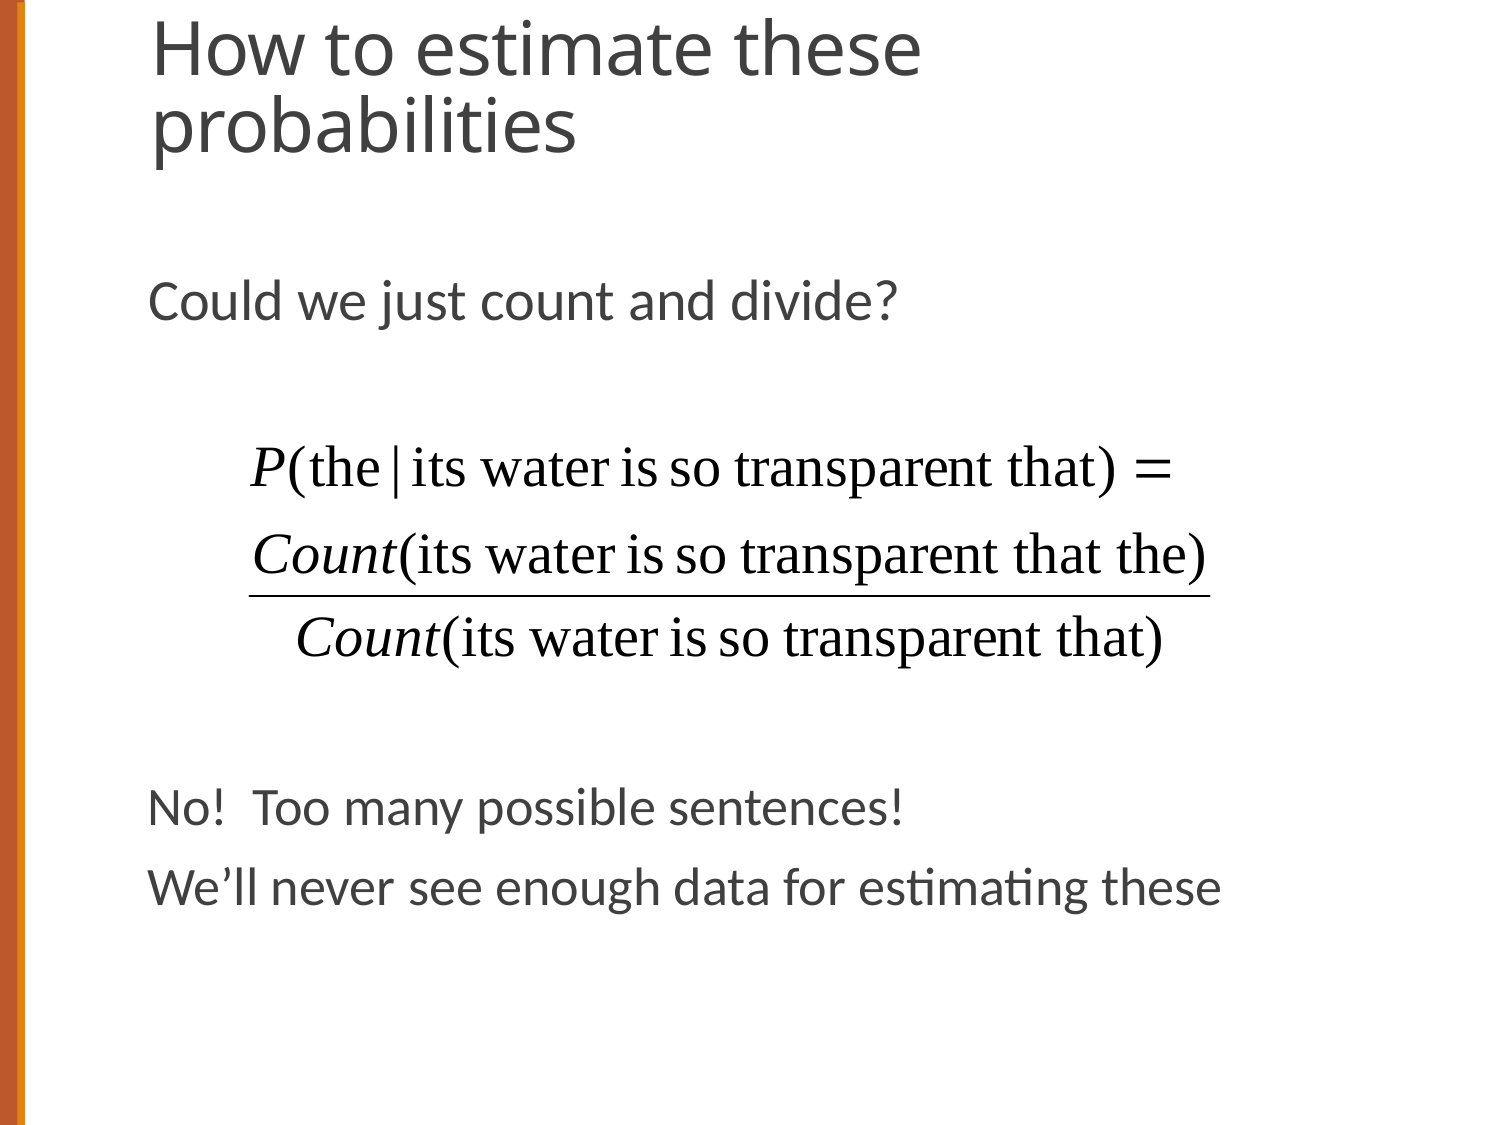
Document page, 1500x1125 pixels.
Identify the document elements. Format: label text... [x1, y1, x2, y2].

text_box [239, 434, 1223, 768]
list Could we just count and divide? No! Too many possible sentences! We’ll never see enough data for estimating these [135, 262, 1373, 1013]
title How to estimate these probabilities [135, 26, 1373, 175]
